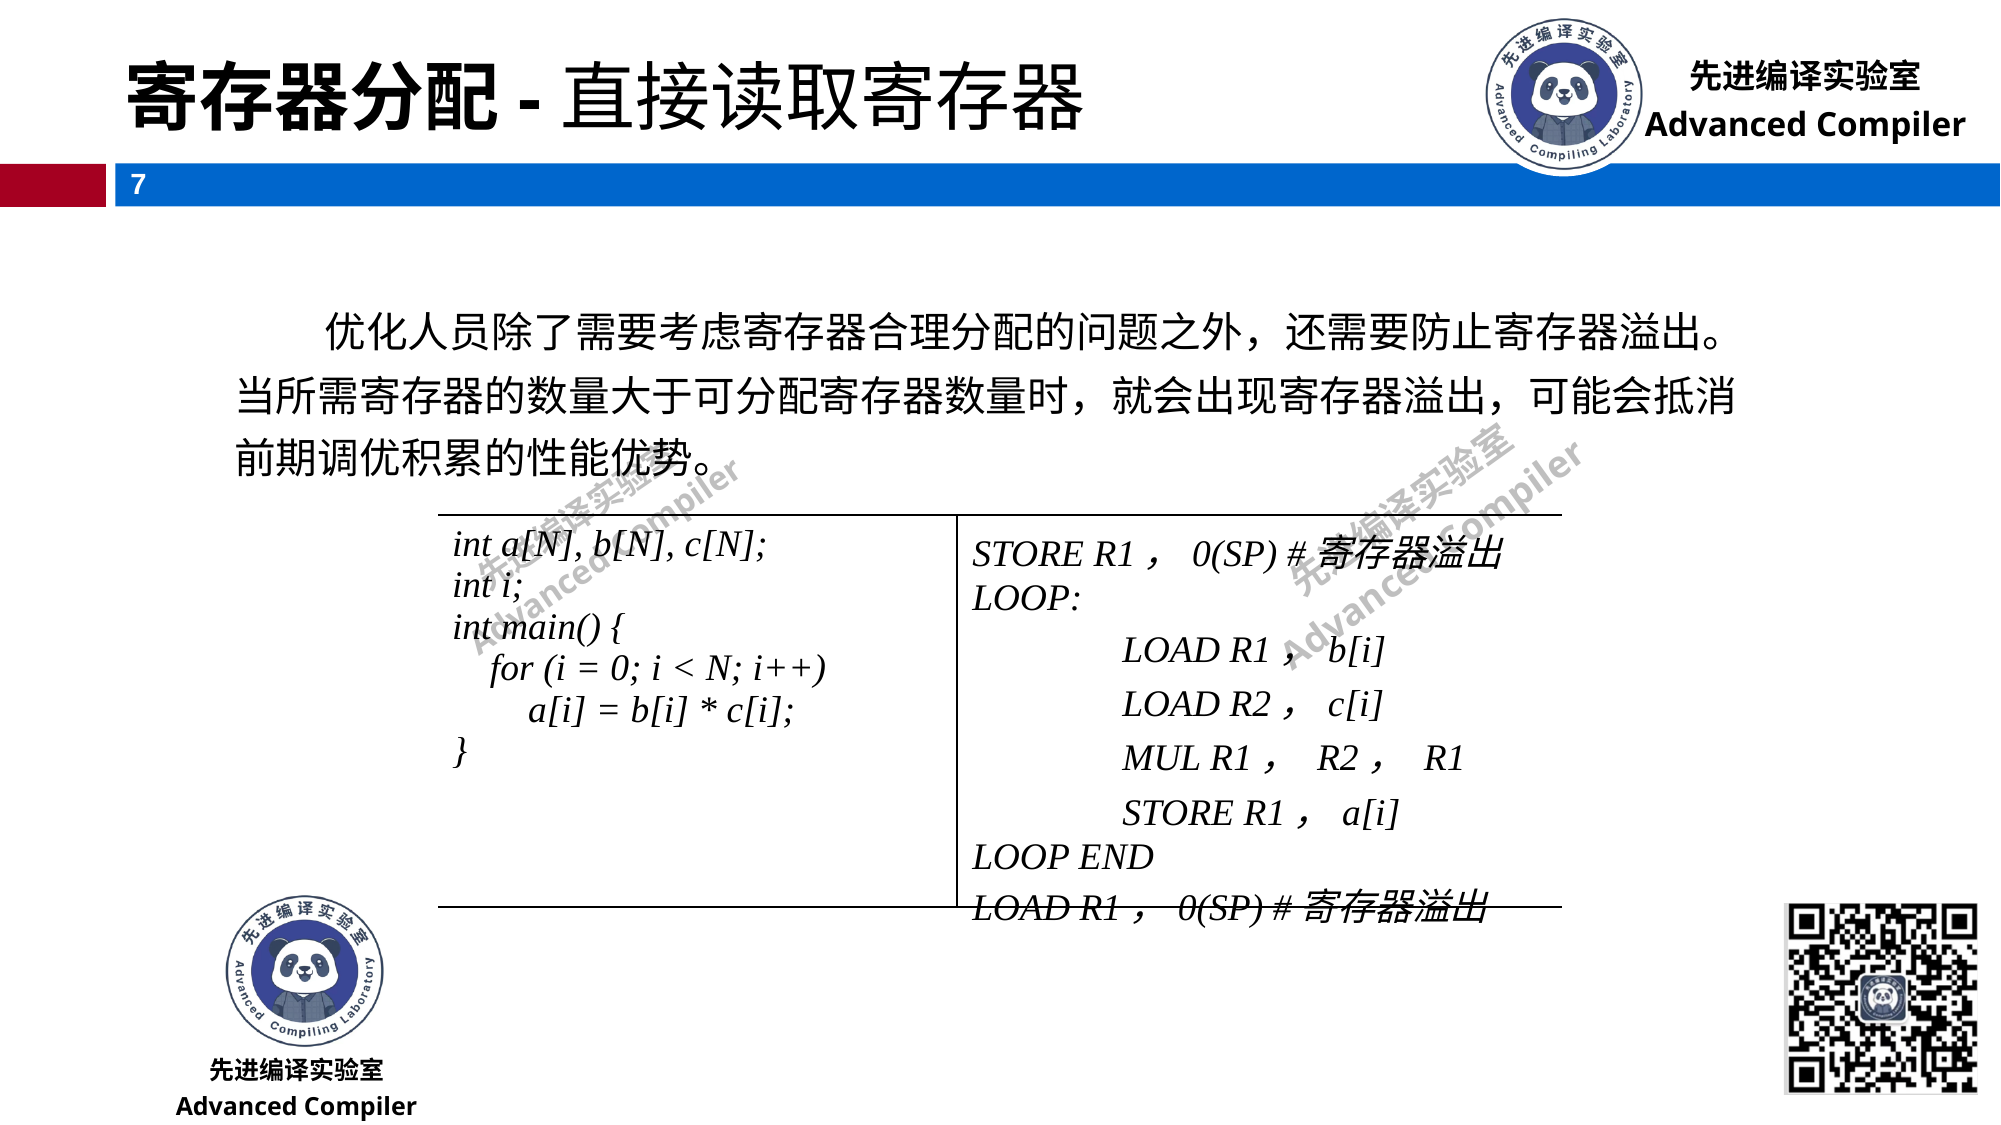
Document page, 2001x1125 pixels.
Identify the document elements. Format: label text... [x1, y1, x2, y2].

picture [1783, 903, 1978, 1095]
table_header STORE R1，0(SP) #寄存器溢出 LOOP: LOAD R1，b[i] LOAD R2，c[i] MUL R1， R2， R1 STORE R1，a[i] LOOP END LOAD R1，0(SP) #寄存器溢出 [958, 516, 1562, 906]
table_header int a[N], b[N], c[N]; int i; int main() { for (i = 0; i < N; i++) a[i] = b[i] * c[i]; } [438, 516, 956, 906]
title 寄存器分配-直接读取寄存器 [109, 38, 2000, 150]
picture [217, 886, 392, 1054]
picture [1500, 150, 1627, 177]
picture [1498, 9, 1630, 38]
text_box 优化人员除了需要考虑寄存器合理分配的问题之外，还需要防止寄存器溢出。当所需寄存器的数量大于可分配寄存器数量时，就会出现寄存器溢出，可能会抵消前期调优积累的性能优势。 [219, 275, 1781, 490]
